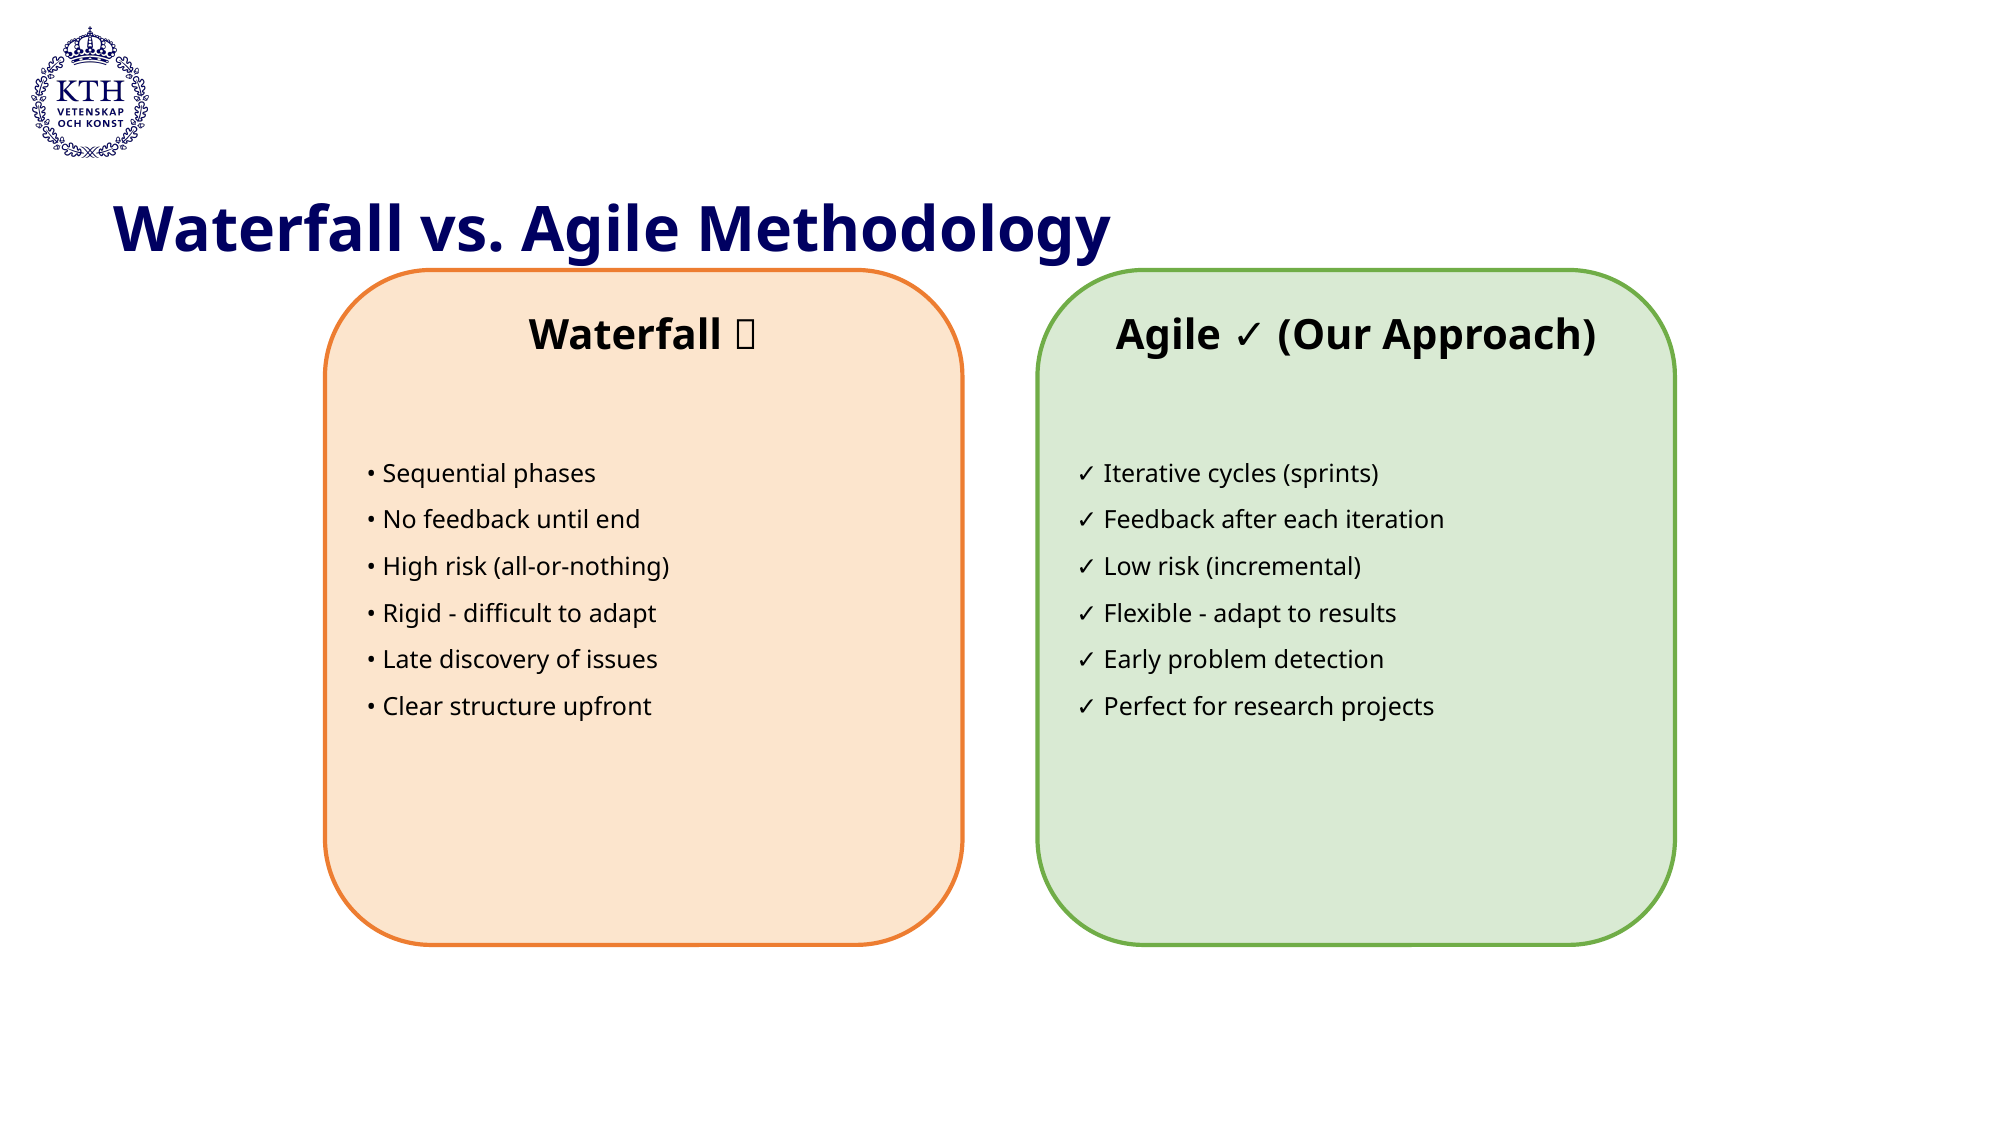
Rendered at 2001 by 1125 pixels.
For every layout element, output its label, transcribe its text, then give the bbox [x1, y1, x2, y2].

text_box [324, 269, 964, 946]
text_box Waterfall ❌ [514, 299, 774, 365]
text_box • Sequential phases • No feedback until end • High risk (all-or-nothing) • Rigid - difficult to adapt • Late discovery of issues • Clear structure upfront [351, 404, 685, 728]
picture [31, 26, 149, 158]
text_box [1036, 269, 1676, 946]
text_box ✓ Iterative cycles (sprints) ✓ Feedback after each iteration ✓ Low risk (incremental) ✓ Flexible - adapt to results ✓ Early problem detection ✓ Perfect for research projects [1061, 404, 1460, 728]
text_box Agile ✓ (Our Approach) [1101, 299, 1612, 365]
title Waterfall vs. Agile Methodology [98, 179, 1902, 273]
